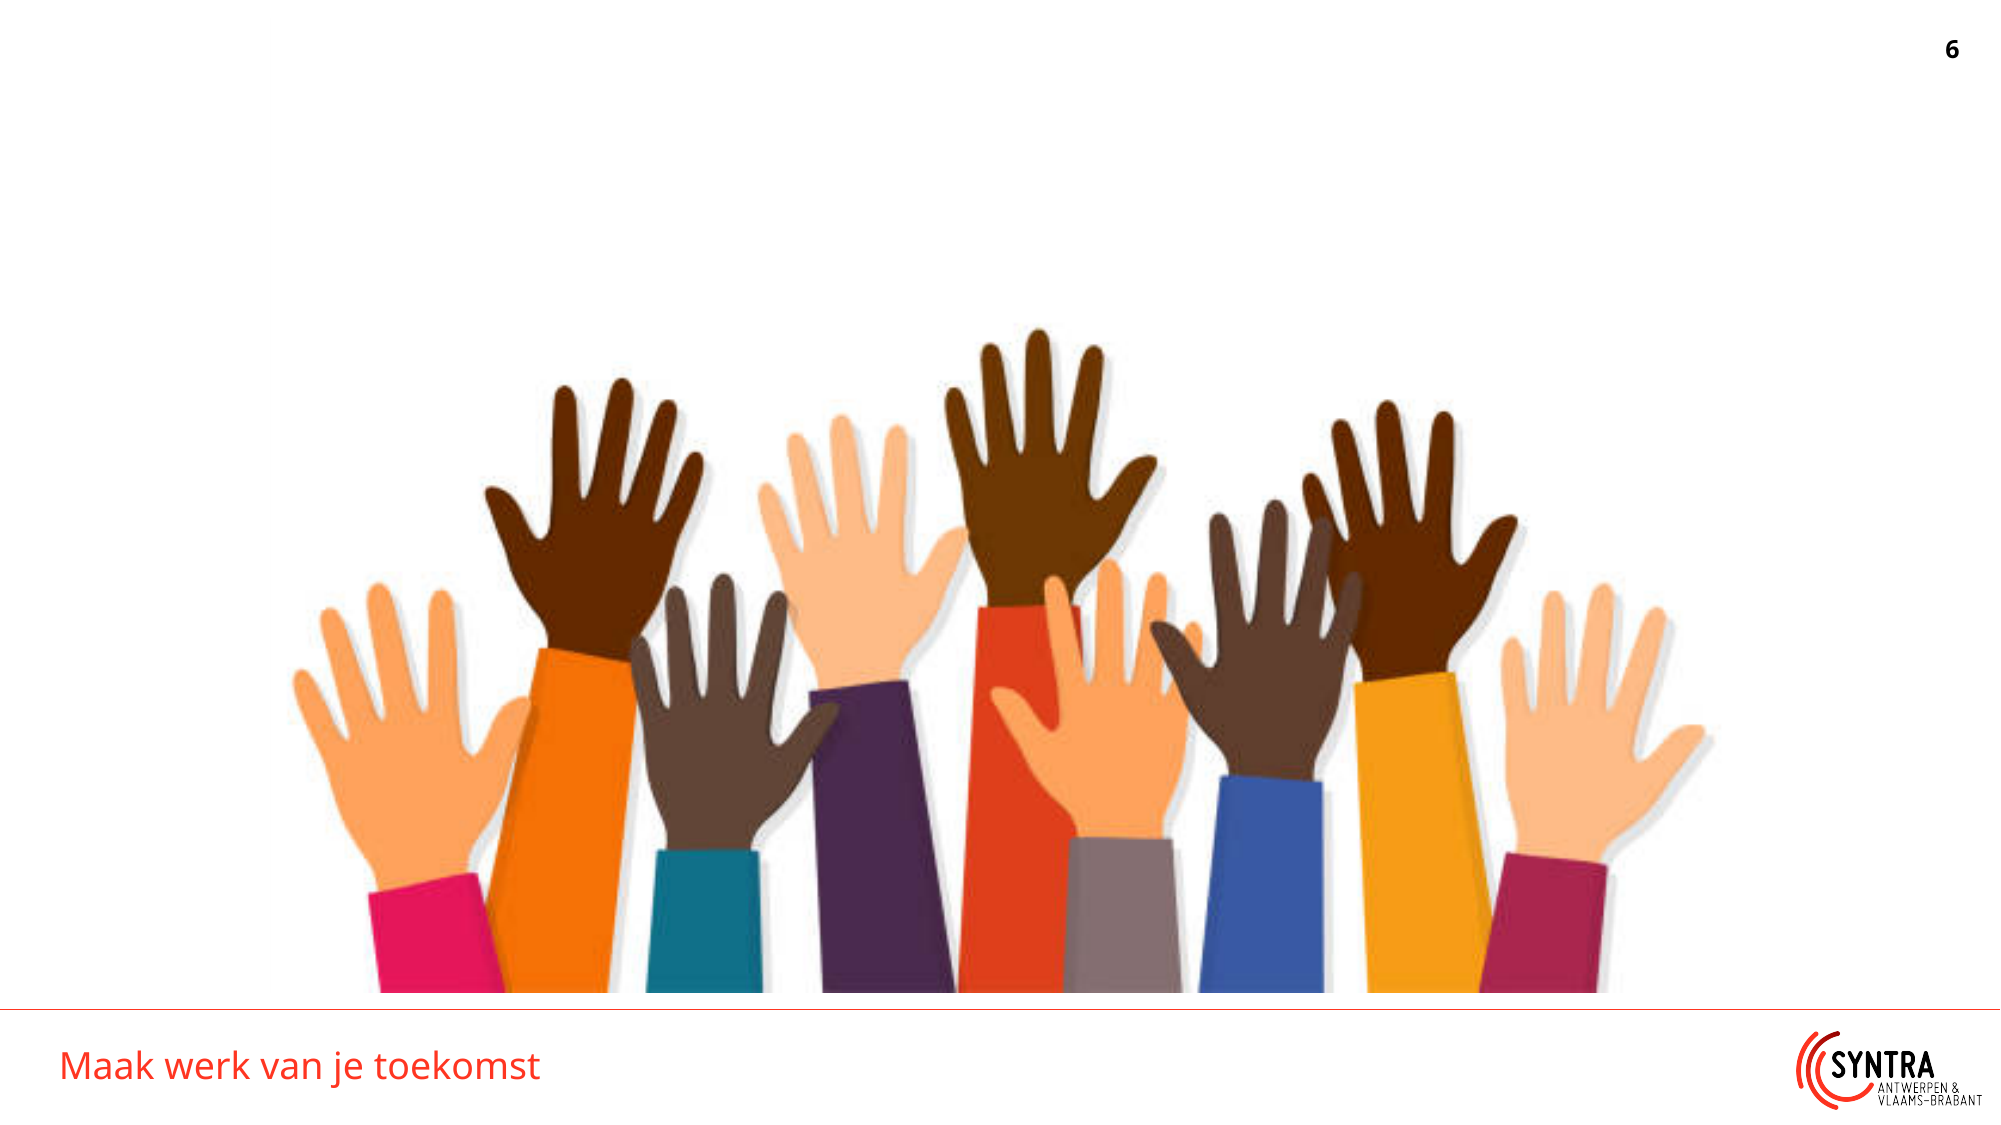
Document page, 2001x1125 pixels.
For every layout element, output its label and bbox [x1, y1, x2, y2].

picture [269, 18, 1731, 993]
picture [1796, 1031, 1982, 1110]
